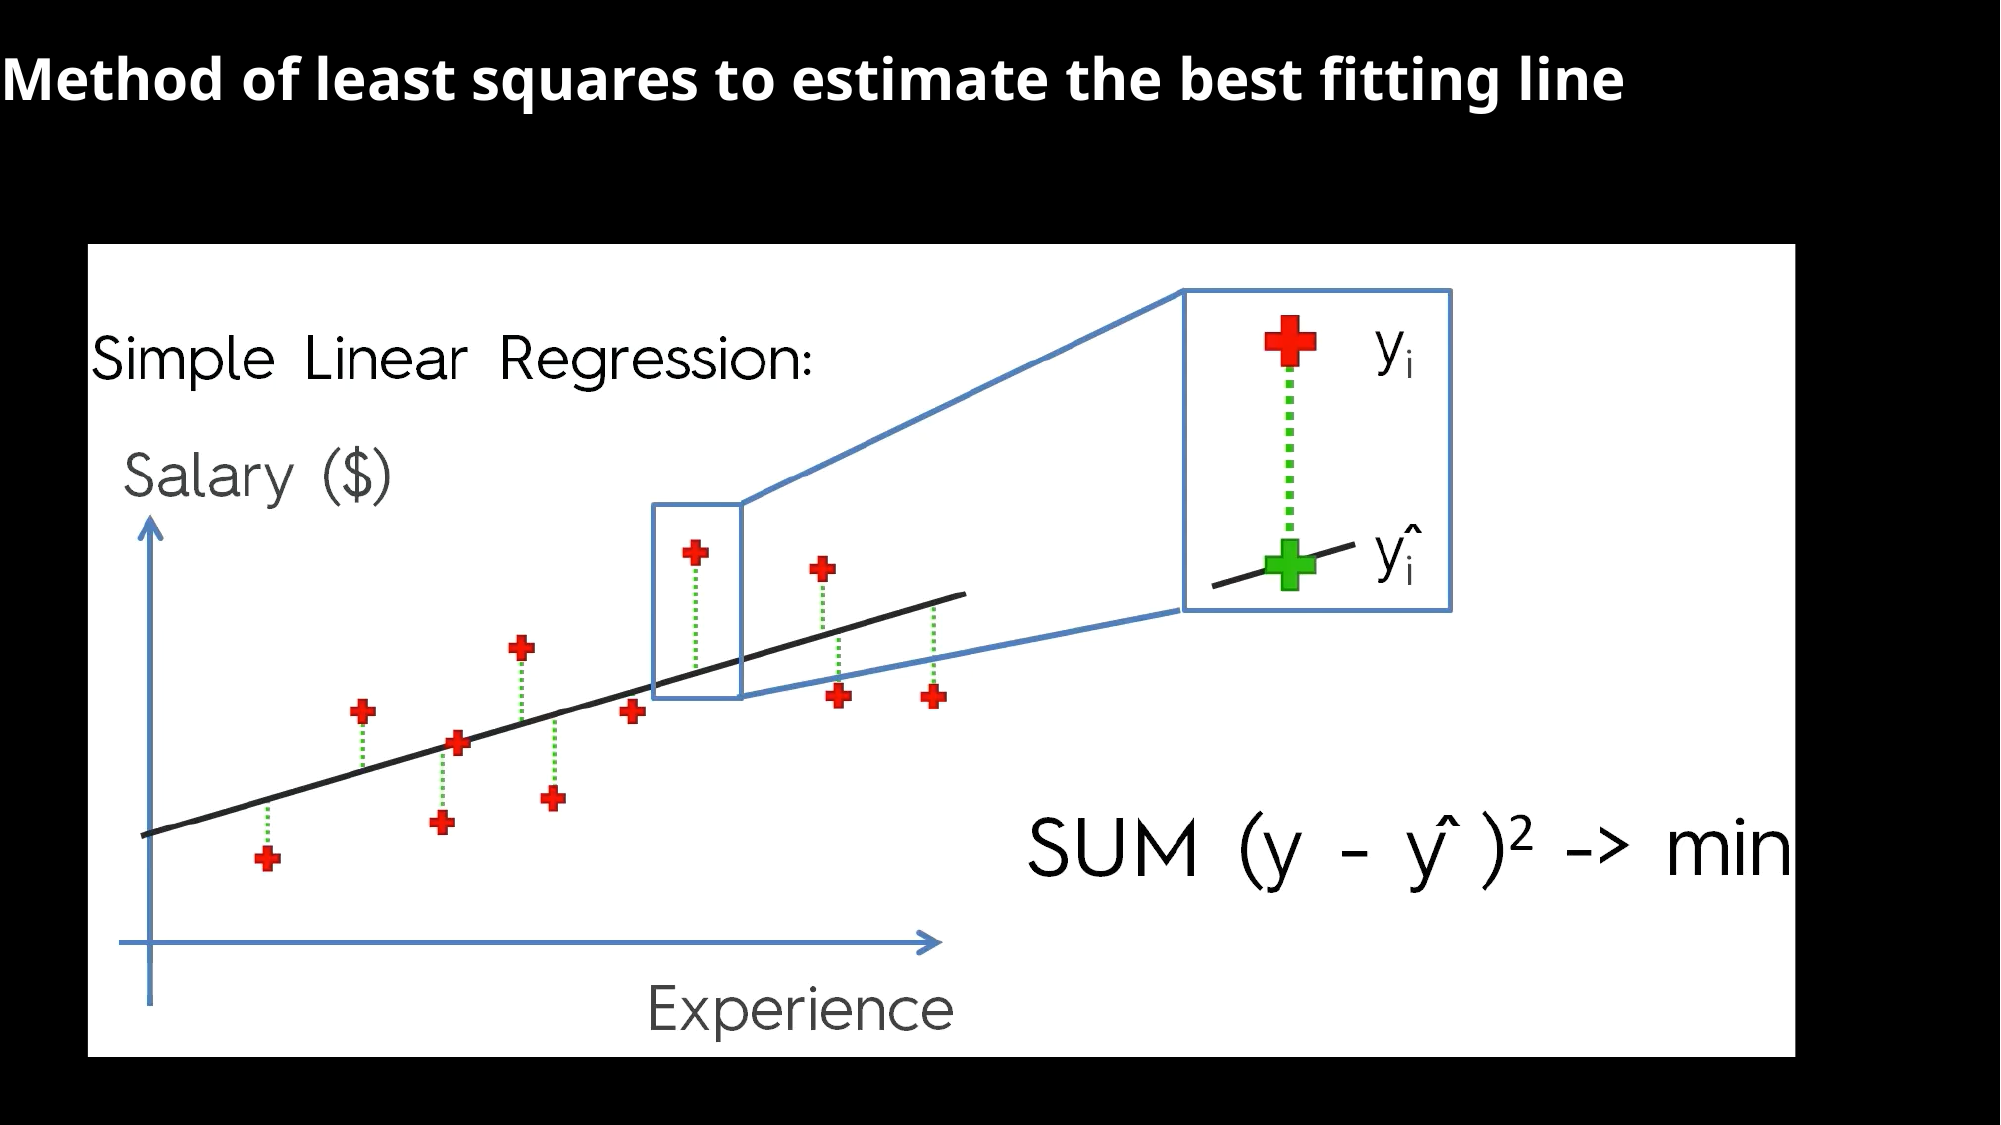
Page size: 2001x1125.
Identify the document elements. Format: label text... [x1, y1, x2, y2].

picture [87, 244, 1796, 1057]
text_box Method of least squares to estimate the best fitting line [0, 42, 1961, 1074]
